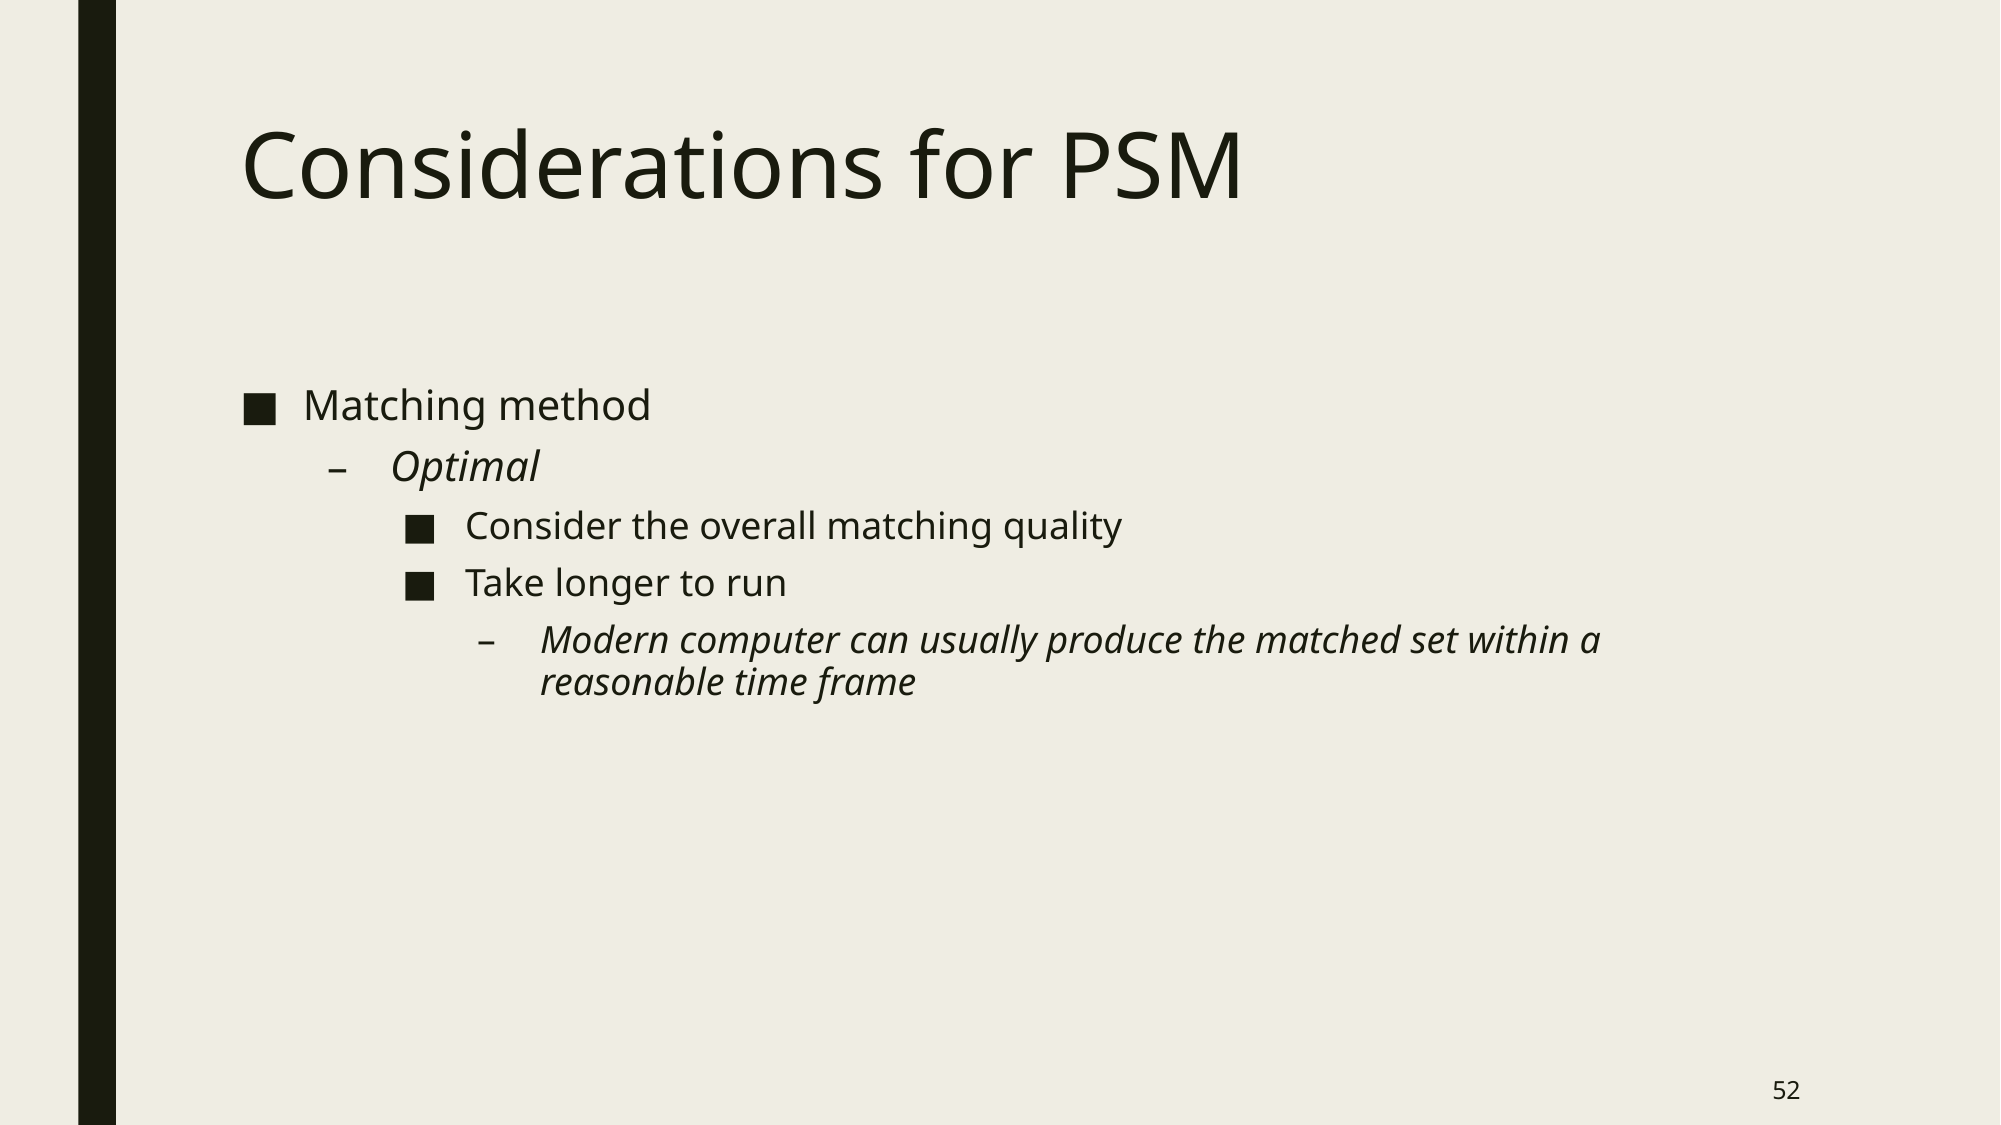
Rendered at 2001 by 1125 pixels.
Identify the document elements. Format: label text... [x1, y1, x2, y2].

list Matching method Optimal Consider the overall matching quality Take longer to run Modern computer can usually produce the matched set within a reasonable time frame [225, 375, 1800, 963]
slide_number 52 [1553, 1058, 1816, 1125]
title Considerations for PSM [225, 112, 1800, 357]
